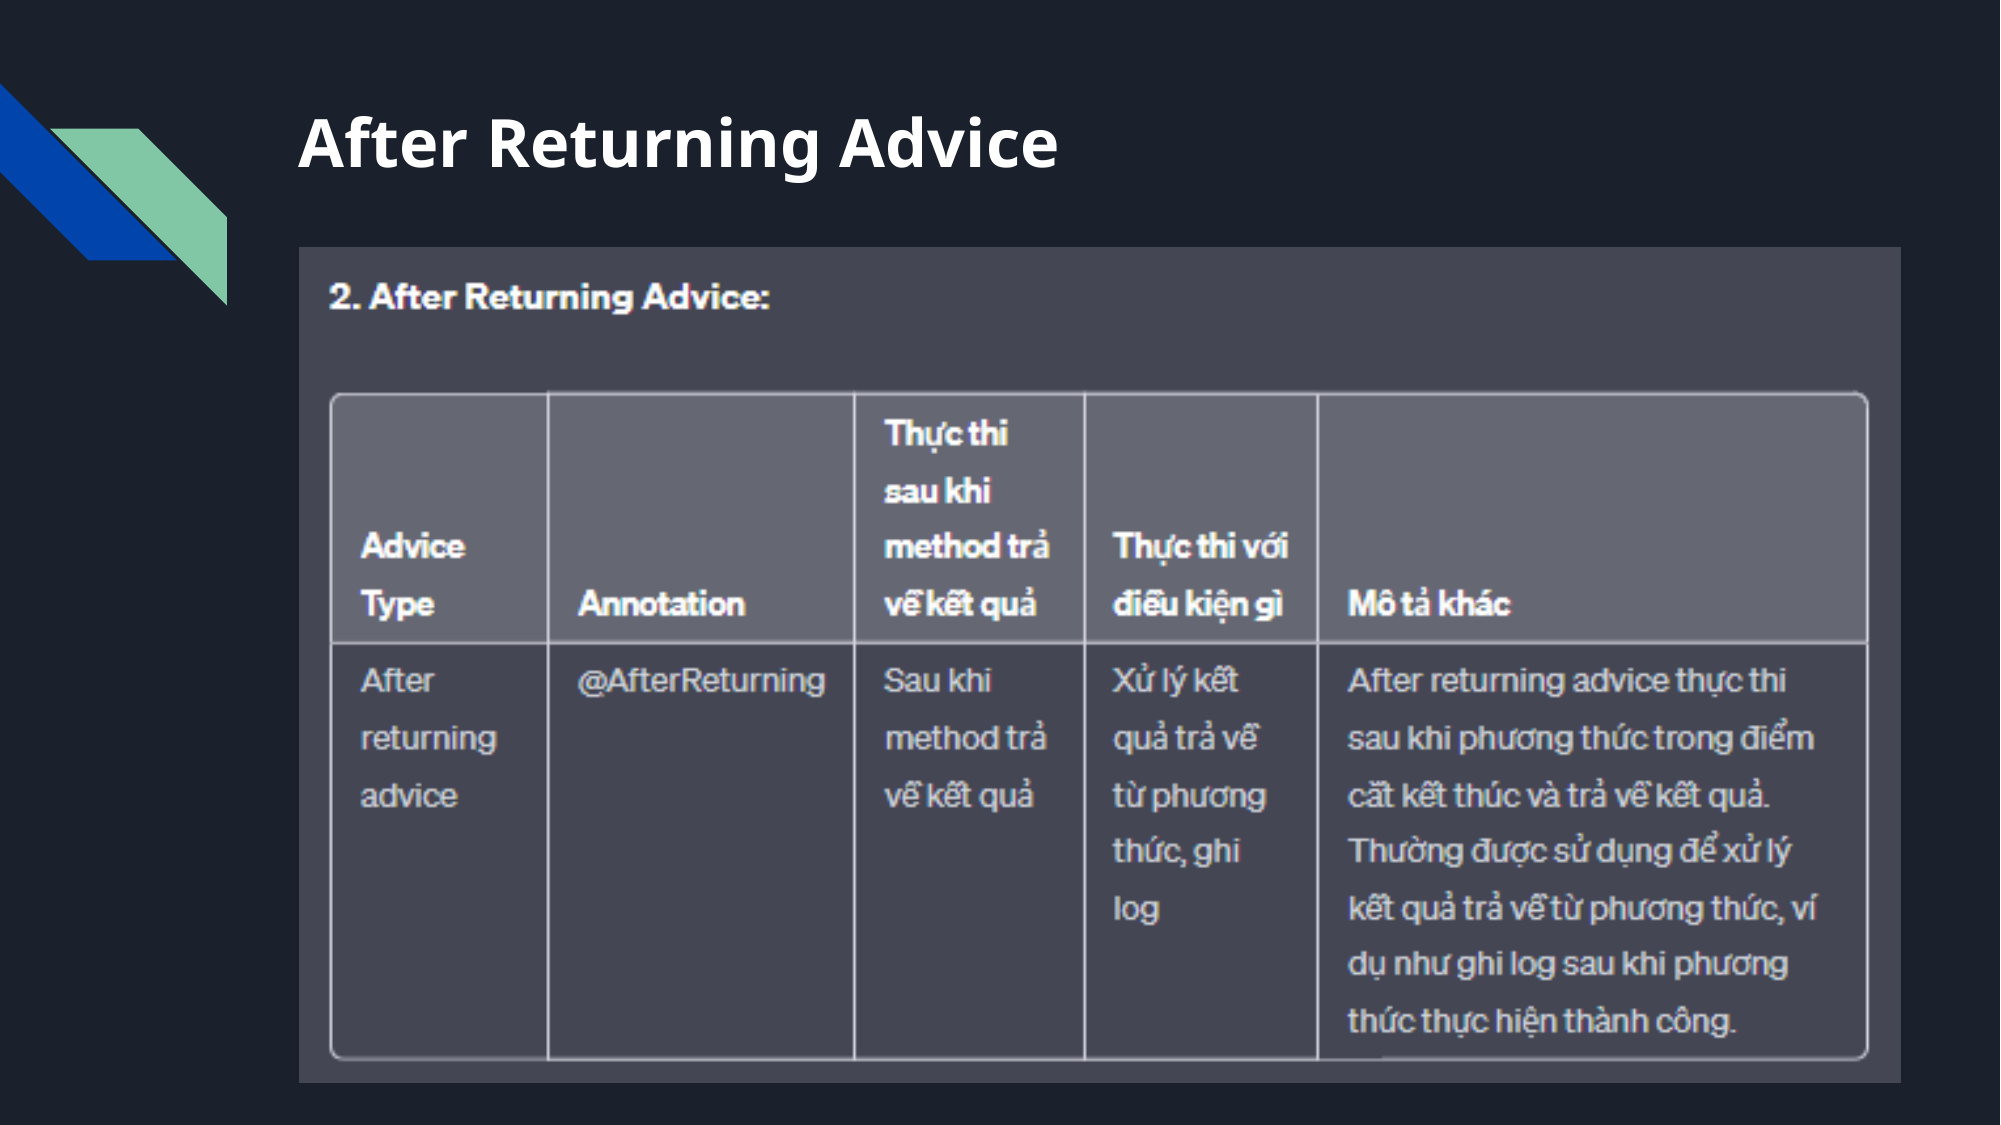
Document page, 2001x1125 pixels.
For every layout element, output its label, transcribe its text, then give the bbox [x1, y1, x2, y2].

title After Returning Advice [283, 86, 1824, 287]
picture [299, 247, 1901, 1083]
